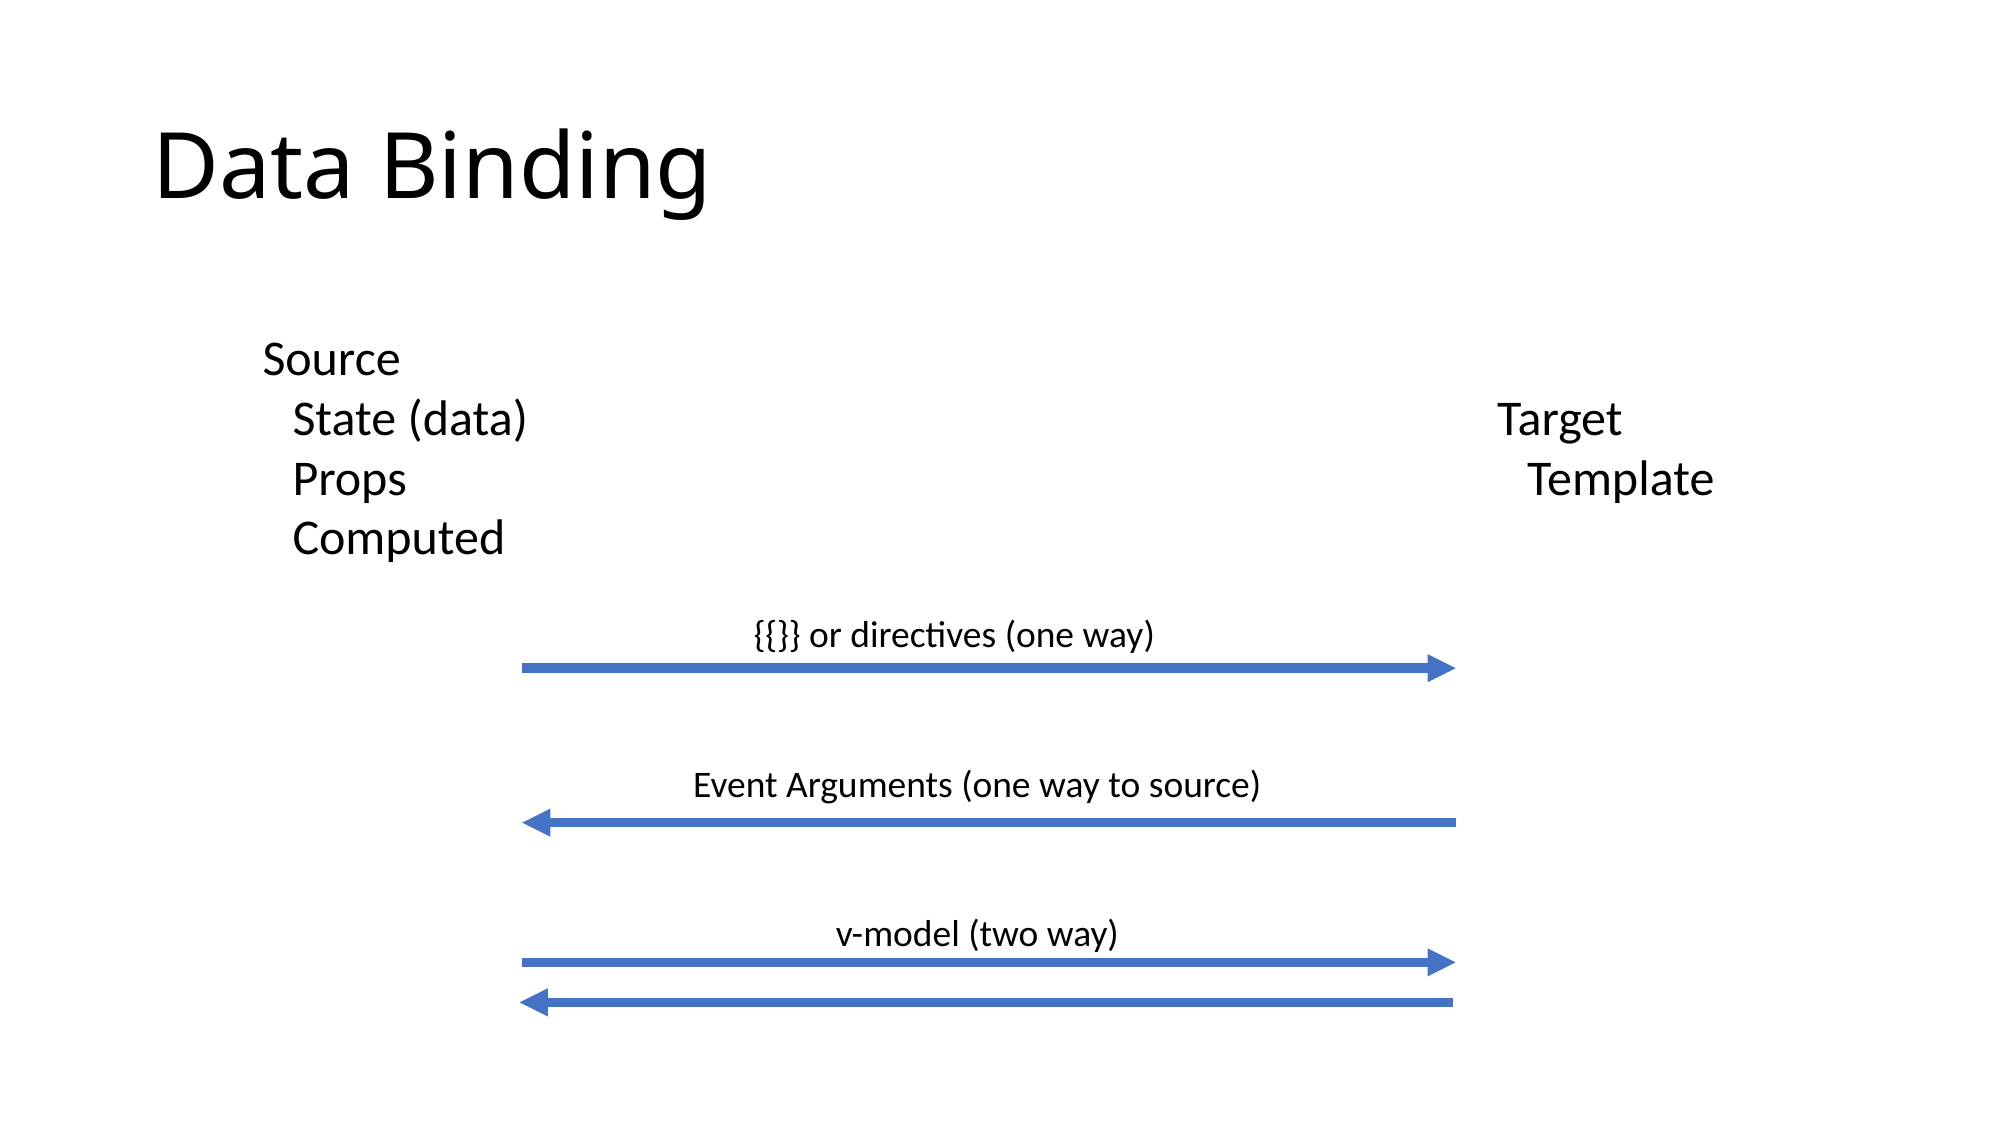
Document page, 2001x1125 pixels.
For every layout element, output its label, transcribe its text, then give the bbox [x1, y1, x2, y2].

text_box v-model (two way) [821, 901, 1134, 962]
text_box Target Template [1482, 378, 1730, 513]
text_box Source State (data) Props Computed [247, 317, 544, 573]
title Data Binding [137, 59, 1863, 278]
text_box {{}} or directives (one way) [738, 602, 1171, 663]
text_box Event Arguments (one way to source) [678, 752, 1277, 813]
